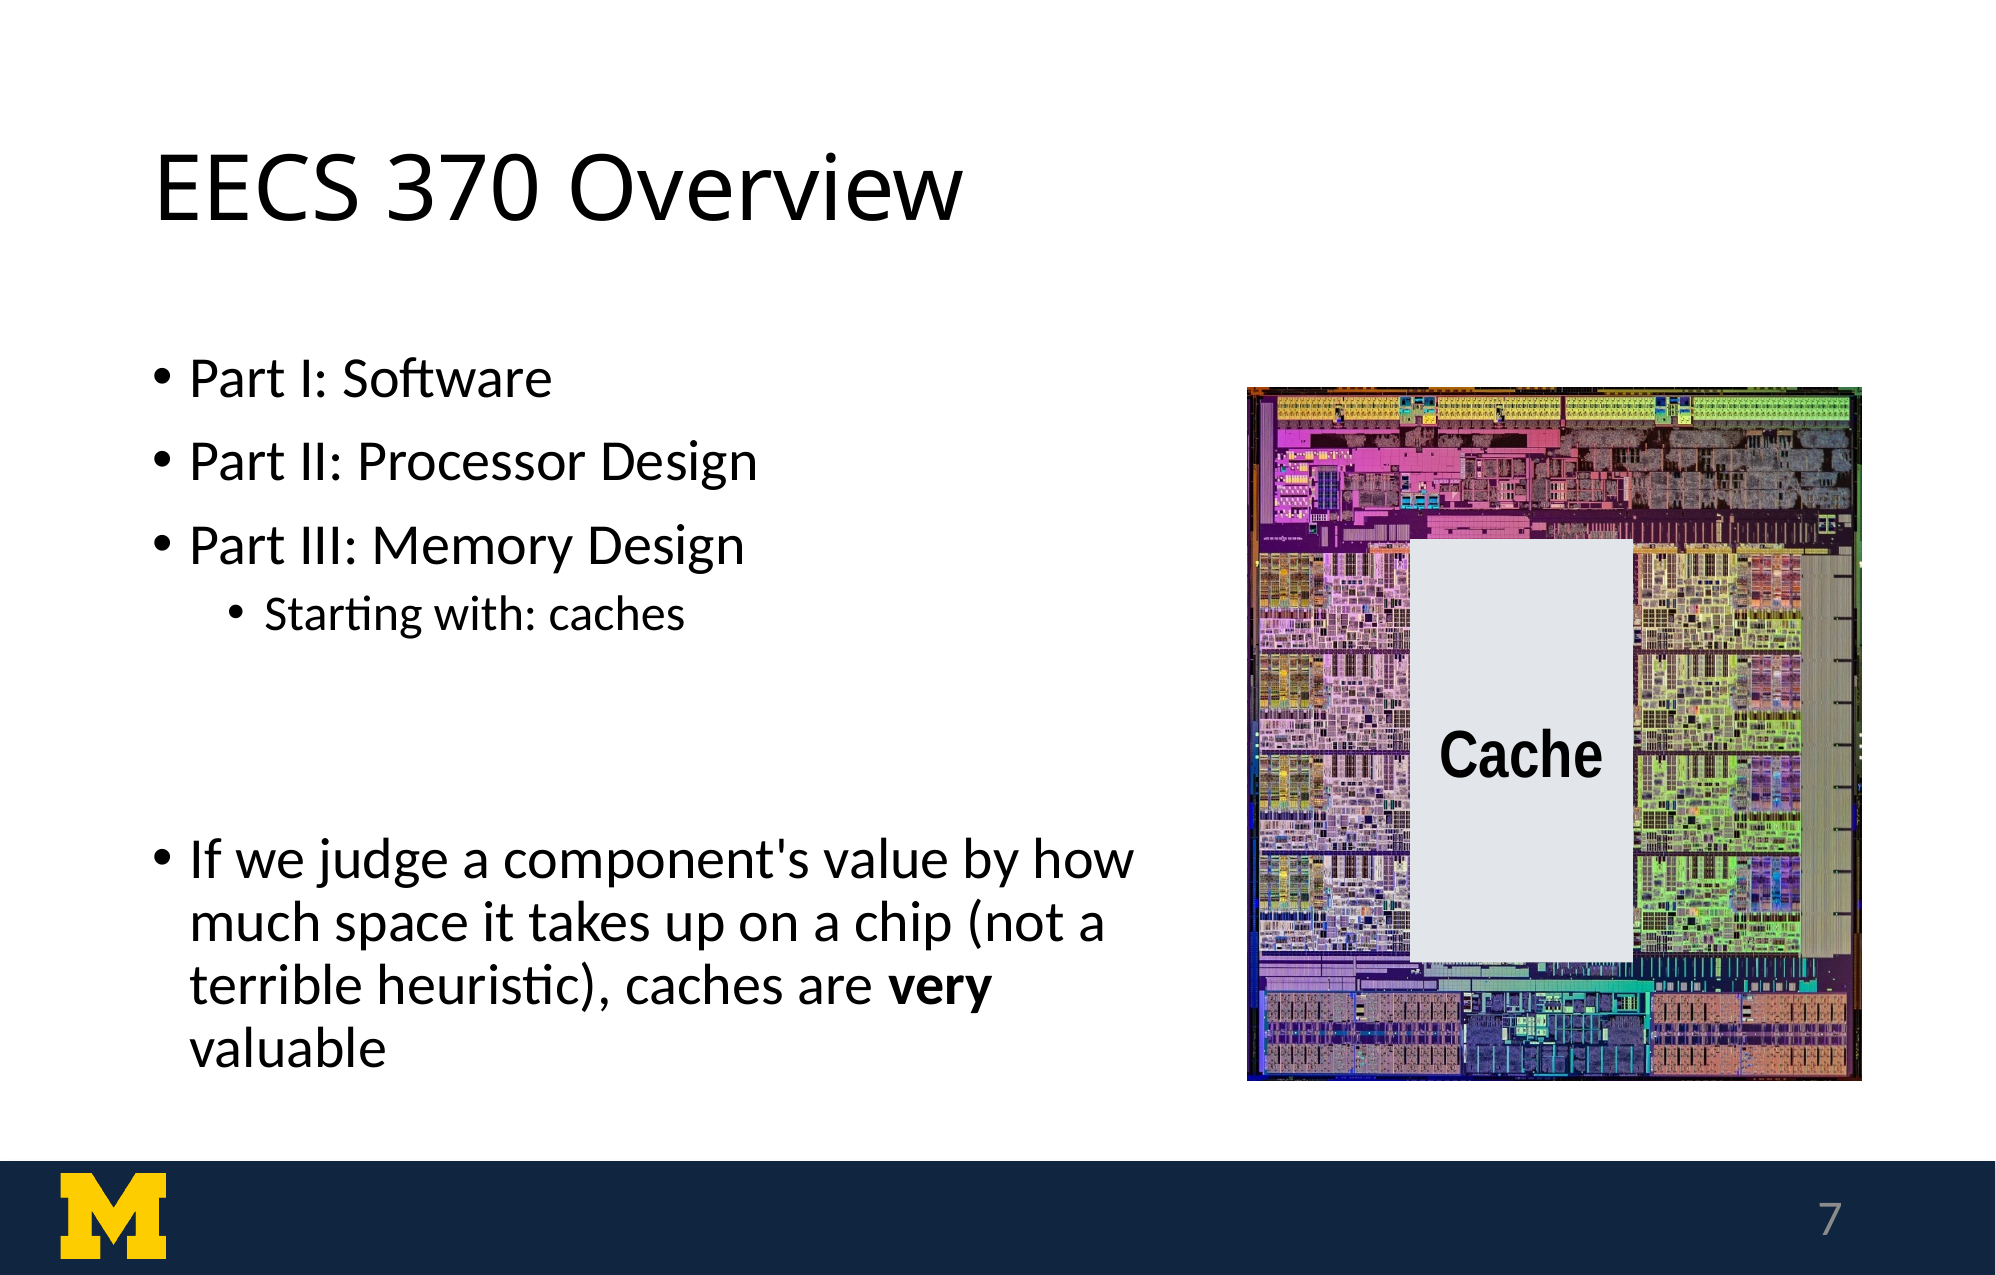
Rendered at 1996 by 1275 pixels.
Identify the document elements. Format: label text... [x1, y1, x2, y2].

list Part I: Software Part II: Processor Design Part III: Memory Design Starting with: caches If we judge a component's value by how much space it takes up on a chip (not a terrible heuristic), caches are very valuable [137, 339, 1182, 1149]
title EECS 370 Overview [137, 67, 1858, 315]
slide_number 7 [1408, 1181, 1858, 1250]
picture [1247, 387, 1862, 1081]
